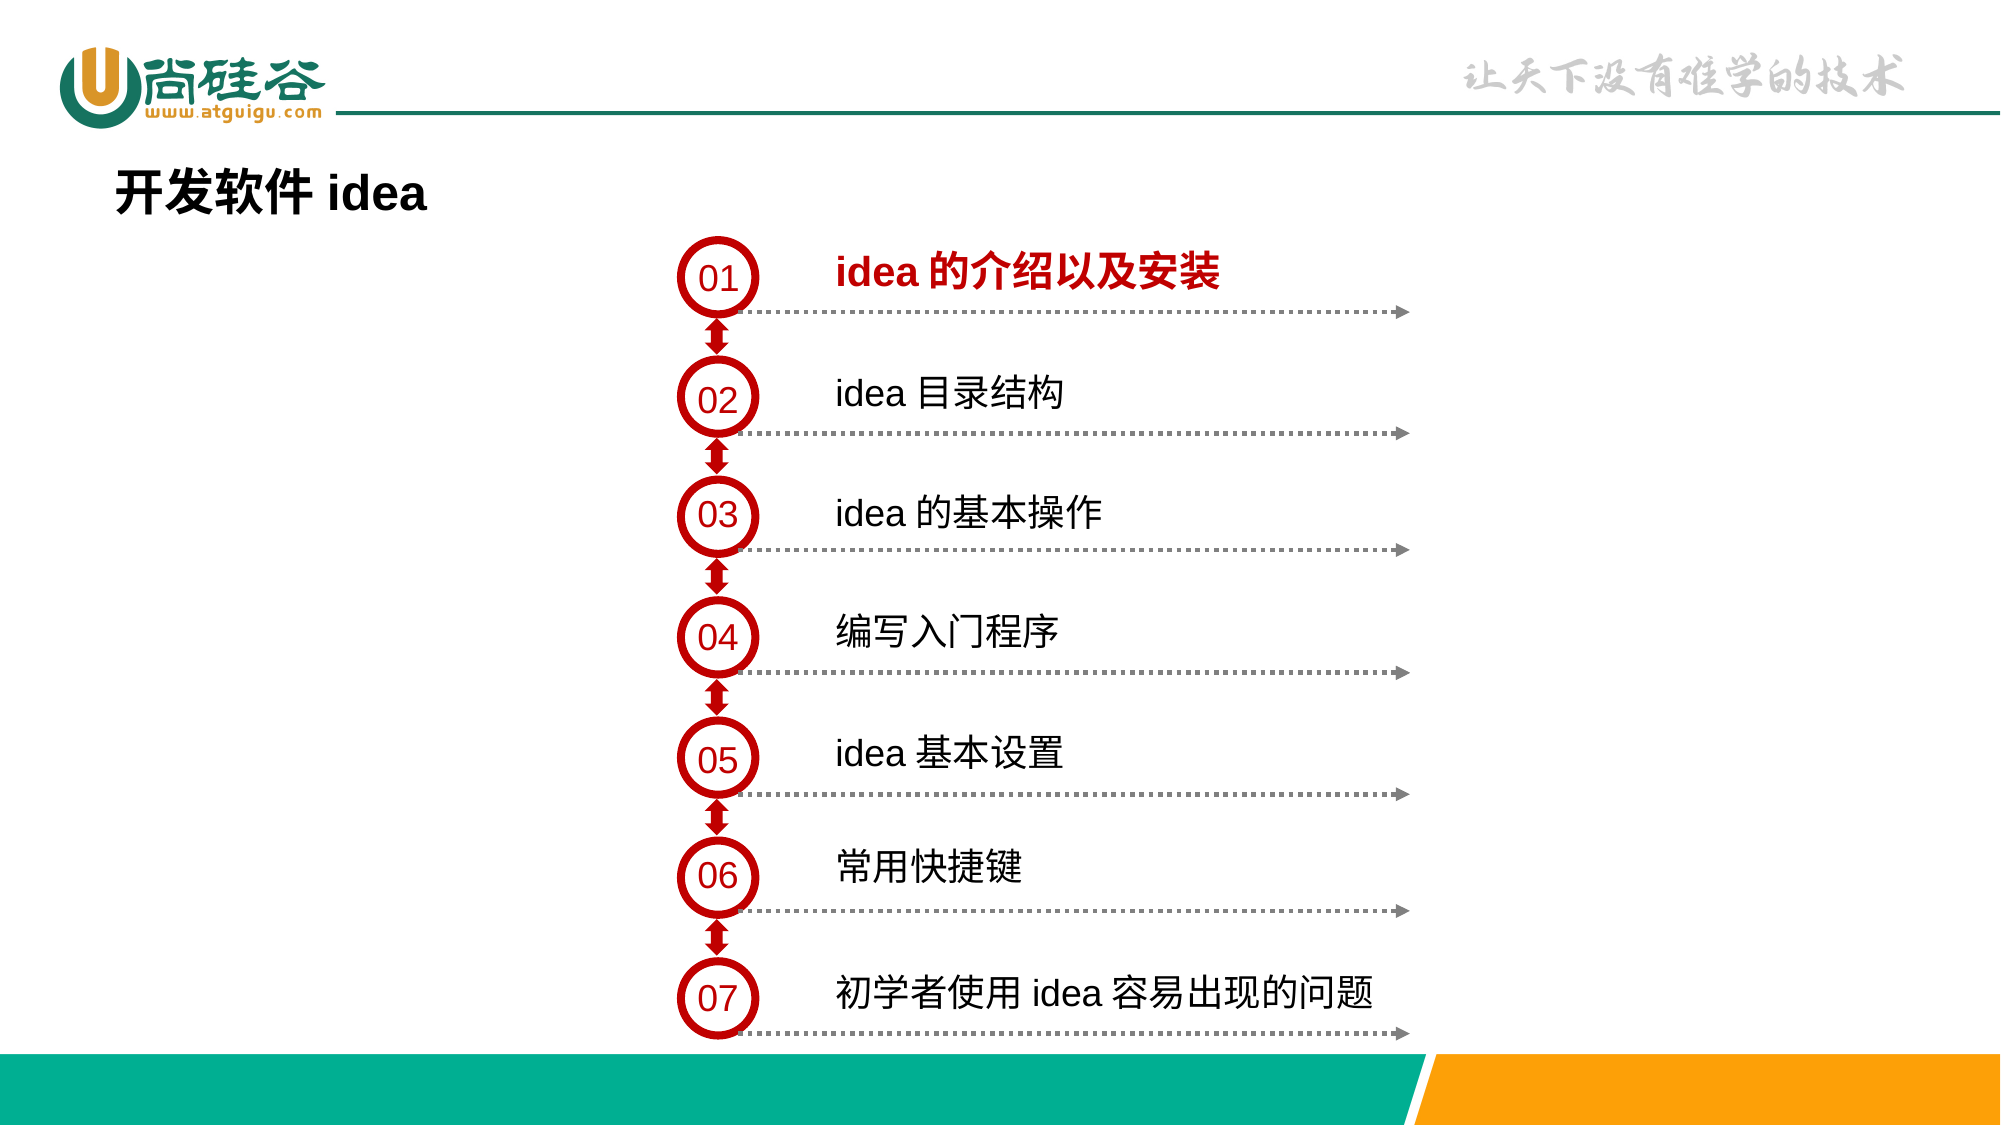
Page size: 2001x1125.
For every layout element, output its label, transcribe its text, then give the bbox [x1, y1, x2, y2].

text_box [687, 715, 750, 729]
text_box [754, 735, 761, 780]
text_box [685, 904, 752, 920]
text_box 01 [683, 247, 755, 307]
text_box [675, 735, 682, 780]
text_box [704, 437, 729, 475]
text_box [754, 976, 761, 1021]
text_box [675, 855, 682, 900]
text_box [675, 494, 682, 539]
text_box [675, 253, 683, 301]
text_box [692, 474, 744, 483]
text_box 初学者使用idea容易出现的问题 [820, 961, 1415, 1022]
text_box idea基本设置 [820, 721, 1415, 782]
text_box [704, 558, 729, 595]
text_box [688, 235, 748, 247]
text_box [692, 835, 744, 844]
text_box idea目录结构 [820, 362, 1415, 422]
text_box [675, 374, 682, 419]
text_box [754, 615, 761, 660]
text_box [689, 789, 747, 800]
text_box [704, 798, 729, 836]
text_box 常用快捷键 [820, 835, 1415, 896]
text_box [754, 374, 761, 419]
text_box 开发软件idea [100, 123, 1861, 296]
text_box 06 [682, 844, 754, 904]
text_box [675, 615, 682, 660]
text_box [704, 318, 729, 355]
text_box 05 [682, 729, 754, 789]
text_box [688, 307, 749, 320]
text_box [691, 595, 746, 605]
text_box [754, 855, 761, 900]
text_box [691, 956, 746, 966]
text_box 07 [682, 966, 754, 1027]
text_box [687, 666, 750, 680]
text_box [675, 976, 682, 1021]
text_box [754, 494, 761, 540]
text_box [704, 679, 729, 716]
text_box [687, 1027, 750, 1041]
picture [0, 0, 2001, 1125]
text_box [685, 543, 752, 559]
text_box idea的介绍以及安装 [820, 237, 1415, 303]
text_box 03 [682, 483, 754, 543]
text_box 编写入门程序 [820, 600, 1415, 661]
text_box [755, 256, 761, 298]
text_box 02 [682, 368, 754, 428]
text_box [704, 919, 729, 956]
text_box [687, 354, 750, 368]
text_box [689, 428, 747, 439]
text_box idea的基本操作 [820, 481, 1415, 542]
text_box 04 [682, 605, 754, 666]
